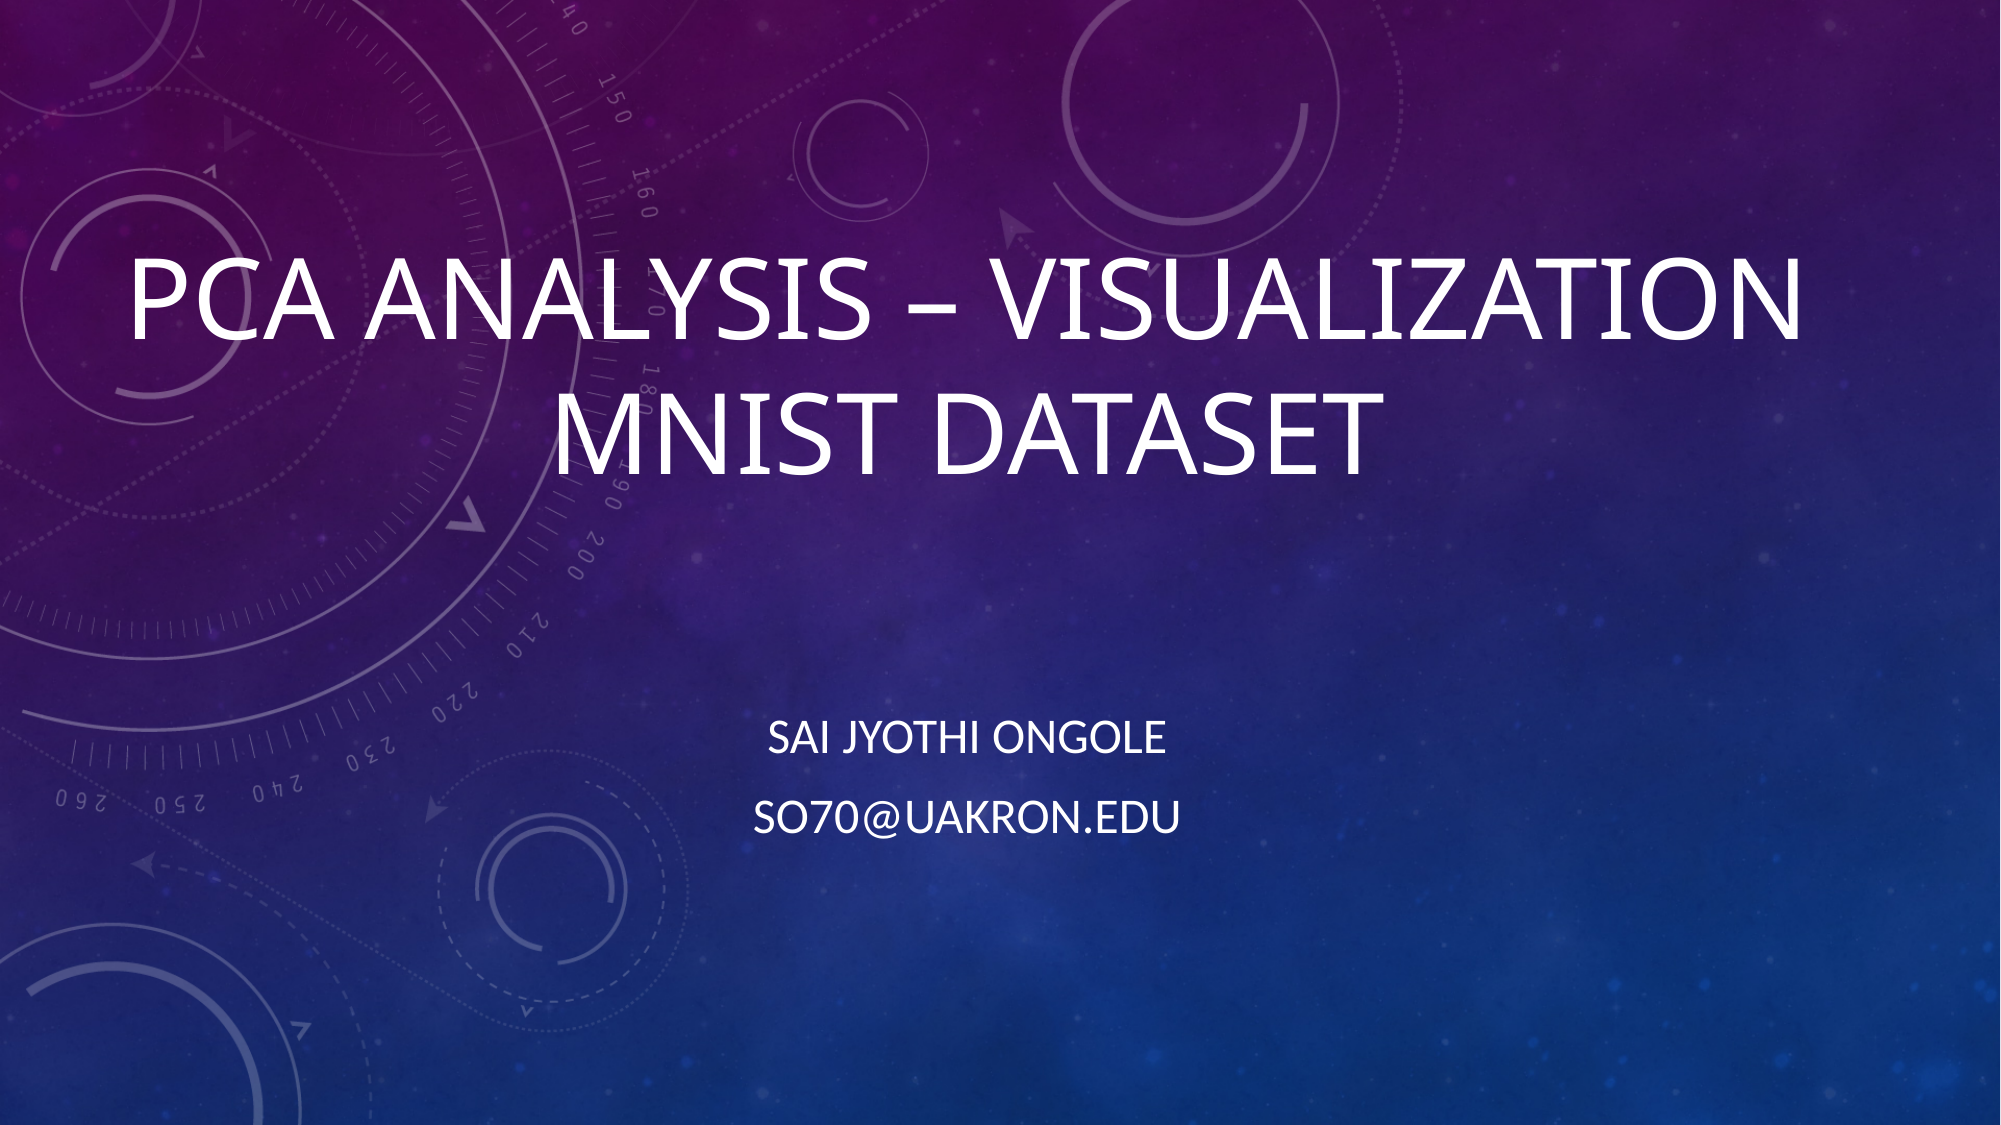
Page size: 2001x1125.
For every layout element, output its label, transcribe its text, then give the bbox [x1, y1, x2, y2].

title PCA analysis – visualization mNIST dataset [60, 174, 1874, 505]
subtitle Sai Jyothi Ongole so70@uakron.edu [377, 695, 1558, 927]
picture [0, 0, 2001, 1125]
